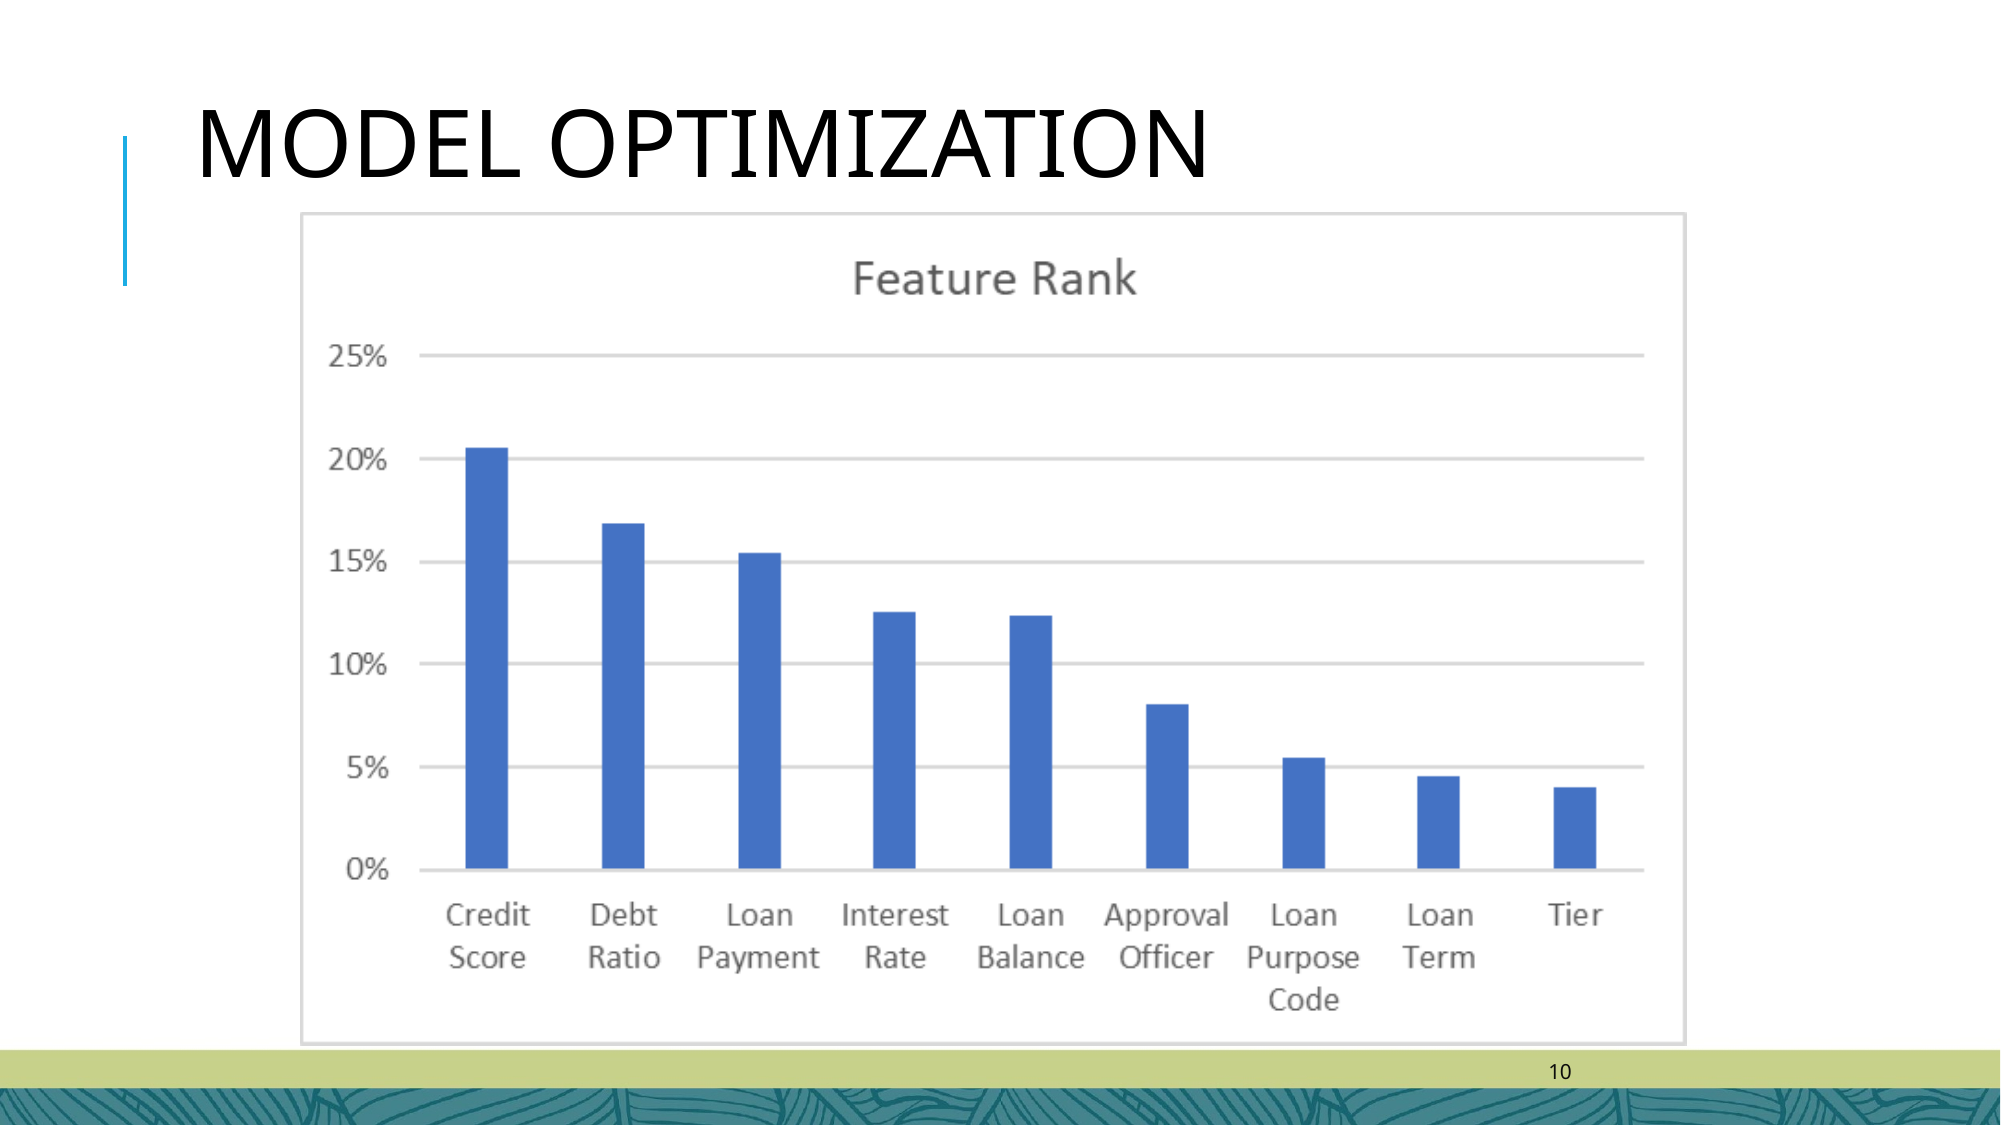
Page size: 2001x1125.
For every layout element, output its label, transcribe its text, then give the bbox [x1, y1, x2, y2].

slide_number ‹#› [1533, 1042, 2000, 1103]
picture [0, 0, 2001, 1125]
text_box MODEL OPTIMIZATION [179, 68, 1808, 212]
